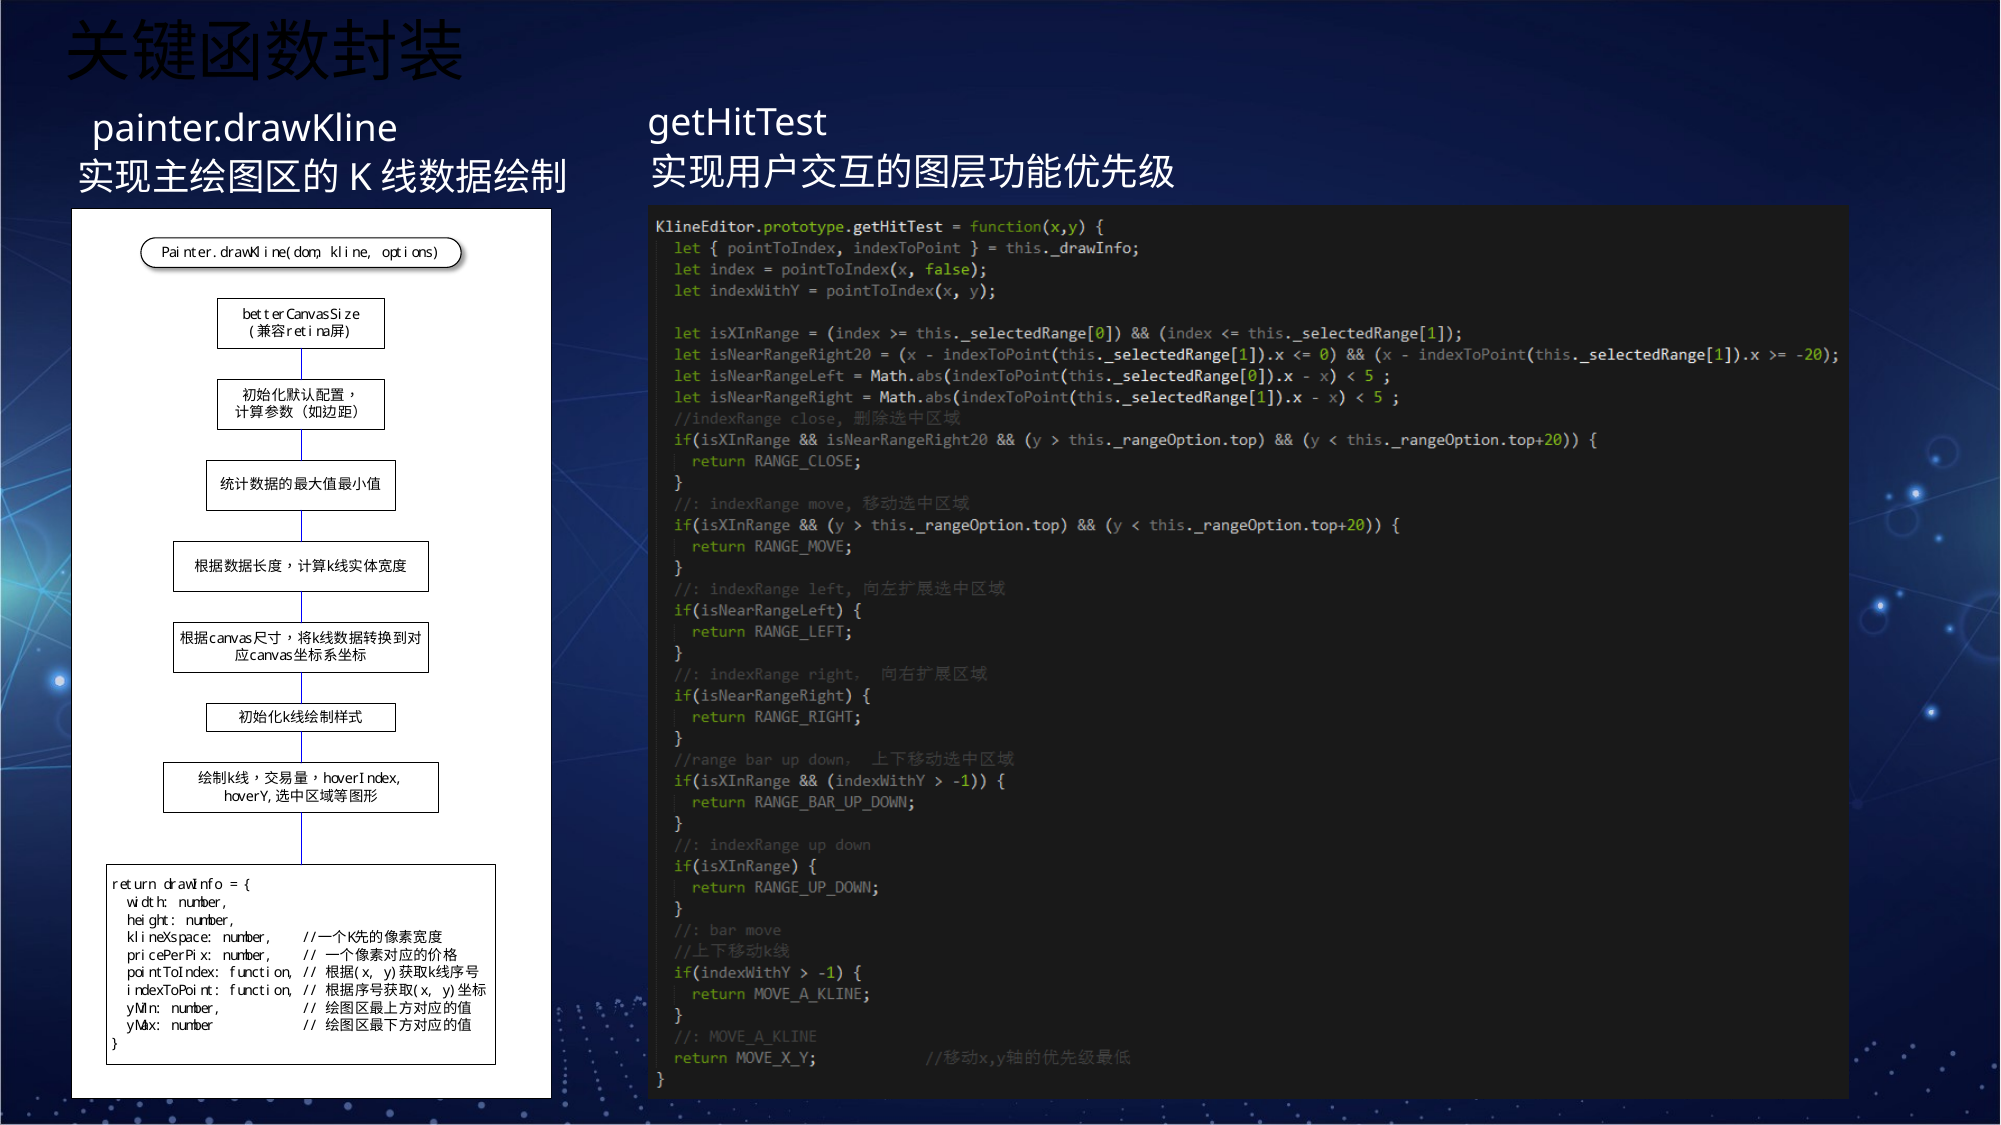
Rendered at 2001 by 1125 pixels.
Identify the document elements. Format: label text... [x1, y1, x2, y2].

text_box getHitTest [632, 90, 842, 151]
text_box 实现主绘图区的K线数据绘制 [62, 145, 583, 206]
text_box painter.drawKline [76, 96, 414, 145]
text_box 实现用户交互的图层功能优先级 [636, 140, 1191, 200]
picture [0, 0, 2001, 1125]
title 关键函数封装 [49, 0, 1675, 97]
